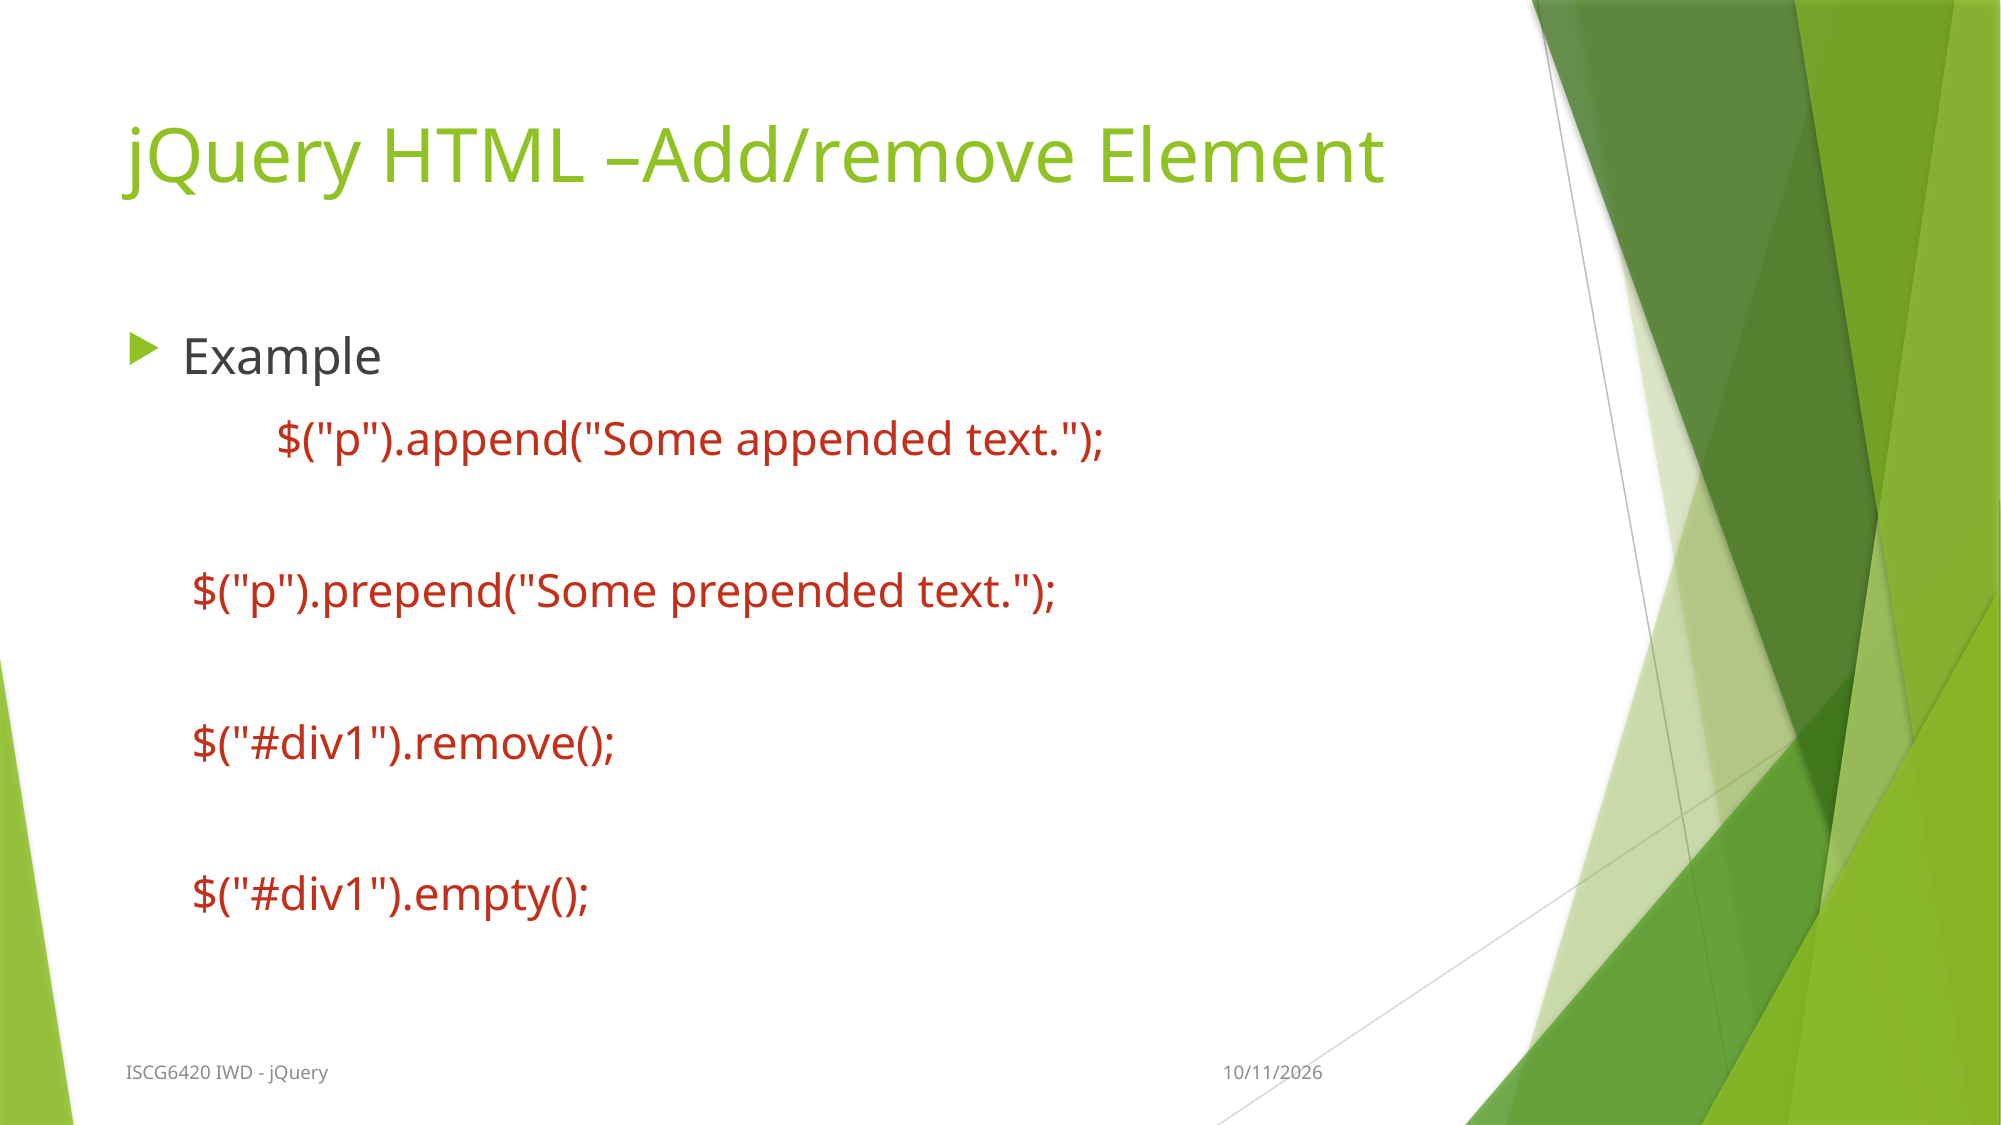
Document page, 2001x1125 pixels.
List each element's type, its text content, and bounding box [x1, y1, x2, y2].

title jQuery HTML –Add/remove Element [111, 99, 1522, 317]
list Example $("p").append("Some appended text."); $("p").prepend("Some prepended text."); $("#div1").remove(); $("#div1").empty(); [111, 316, 1610, 1044]
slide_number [1188, 1043, 1338, 1104]
footer ISCG6420 IWD - jQuery [111, 1043, 1145, 1104]
